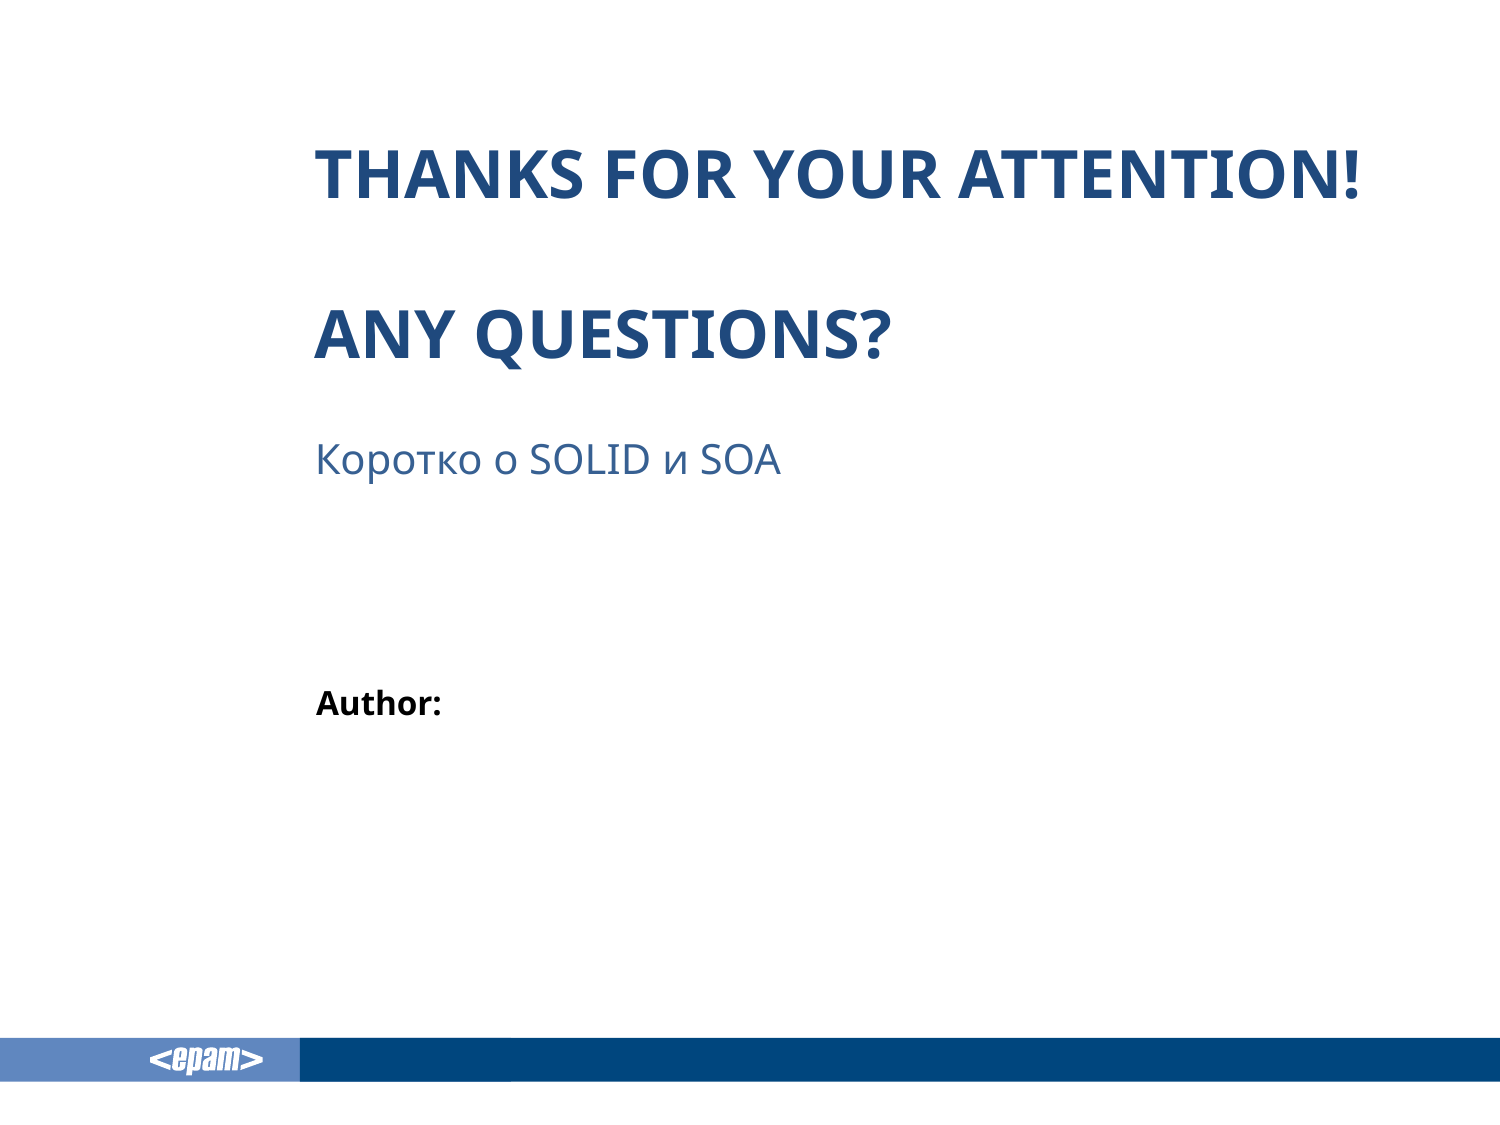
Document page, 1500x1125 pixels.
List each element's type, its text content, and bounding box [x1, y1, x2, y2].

subtitle Коротко о SOLID и SOA [300, 425, 1425, 613]
